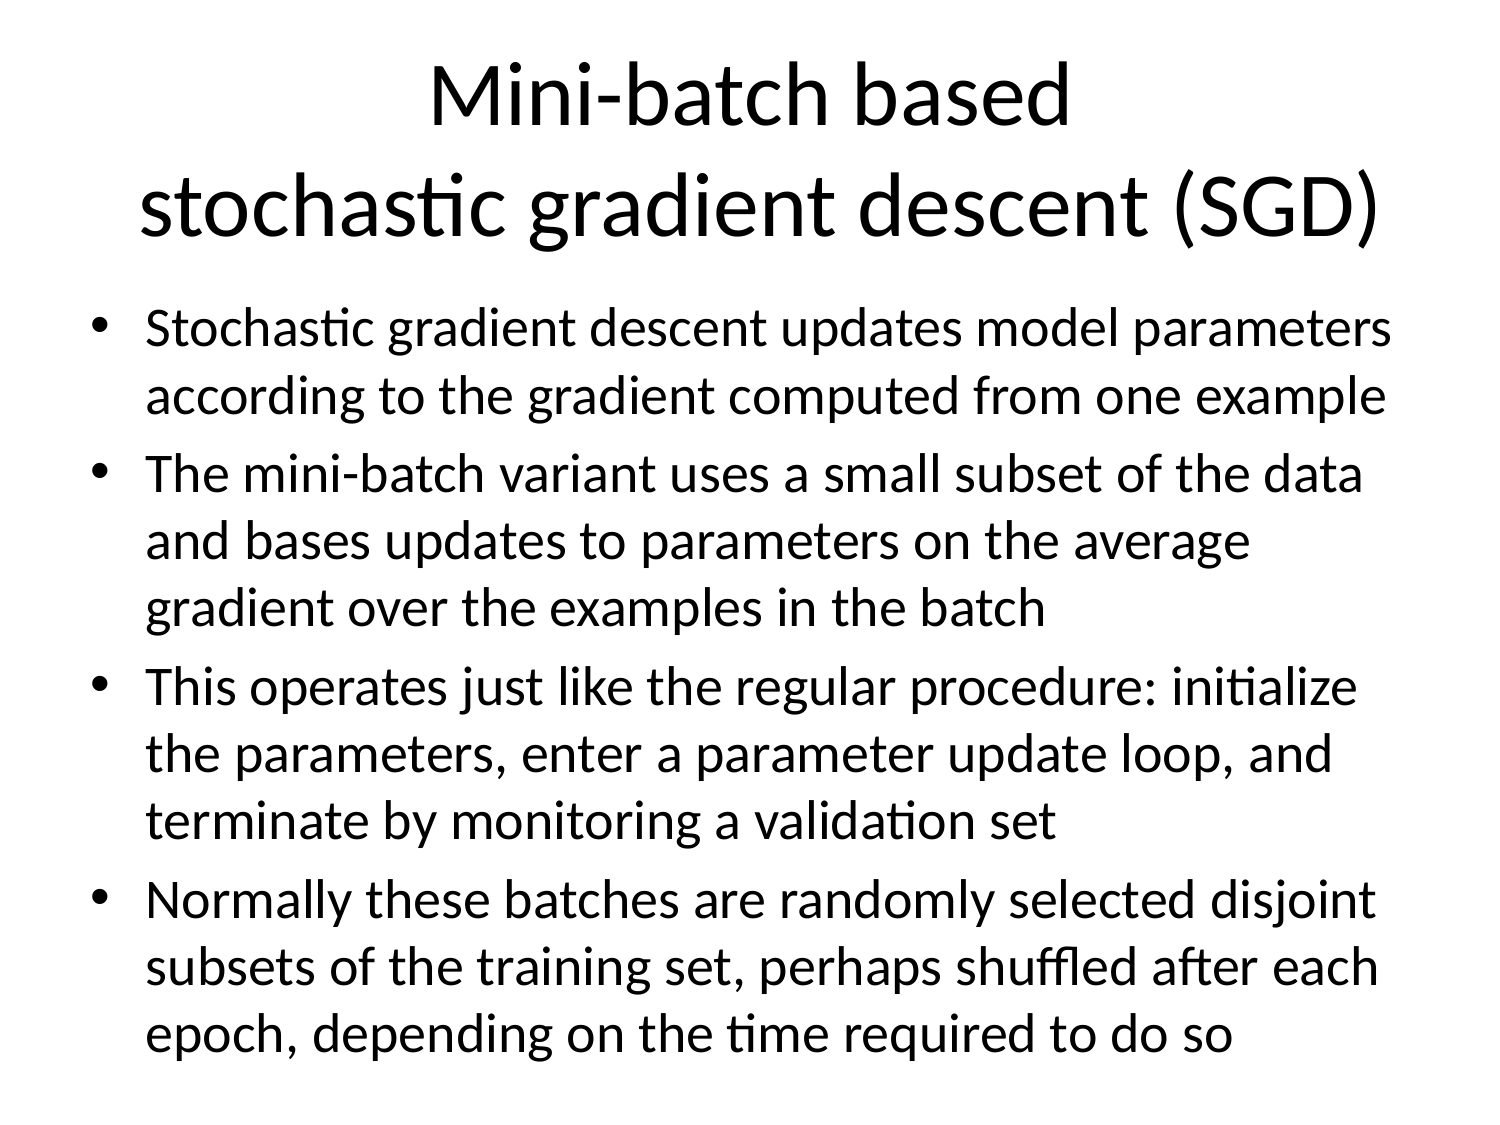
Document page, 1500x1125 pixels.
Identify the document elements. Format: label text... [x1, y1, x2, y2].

title Mini-batch based stochastic gradient descent (SGD) [22, 23, 1500, 266]
list Stochastic gradient descent updates model parameters according to the gradient computed from one example The mini-batch variant uses a small subset of the data and bases updates to parameters on the average gradient over the examples in the batch This operates just like the regular procedure: initialize the parameters, enter a parameter update loop, and terminate by monitoring a validation set Normally these batches are randomly selected disjoint subsets of the training set, perhaps shuffled after each epoch, depending on the time required to do so [75, 283, 1455, 1085]
